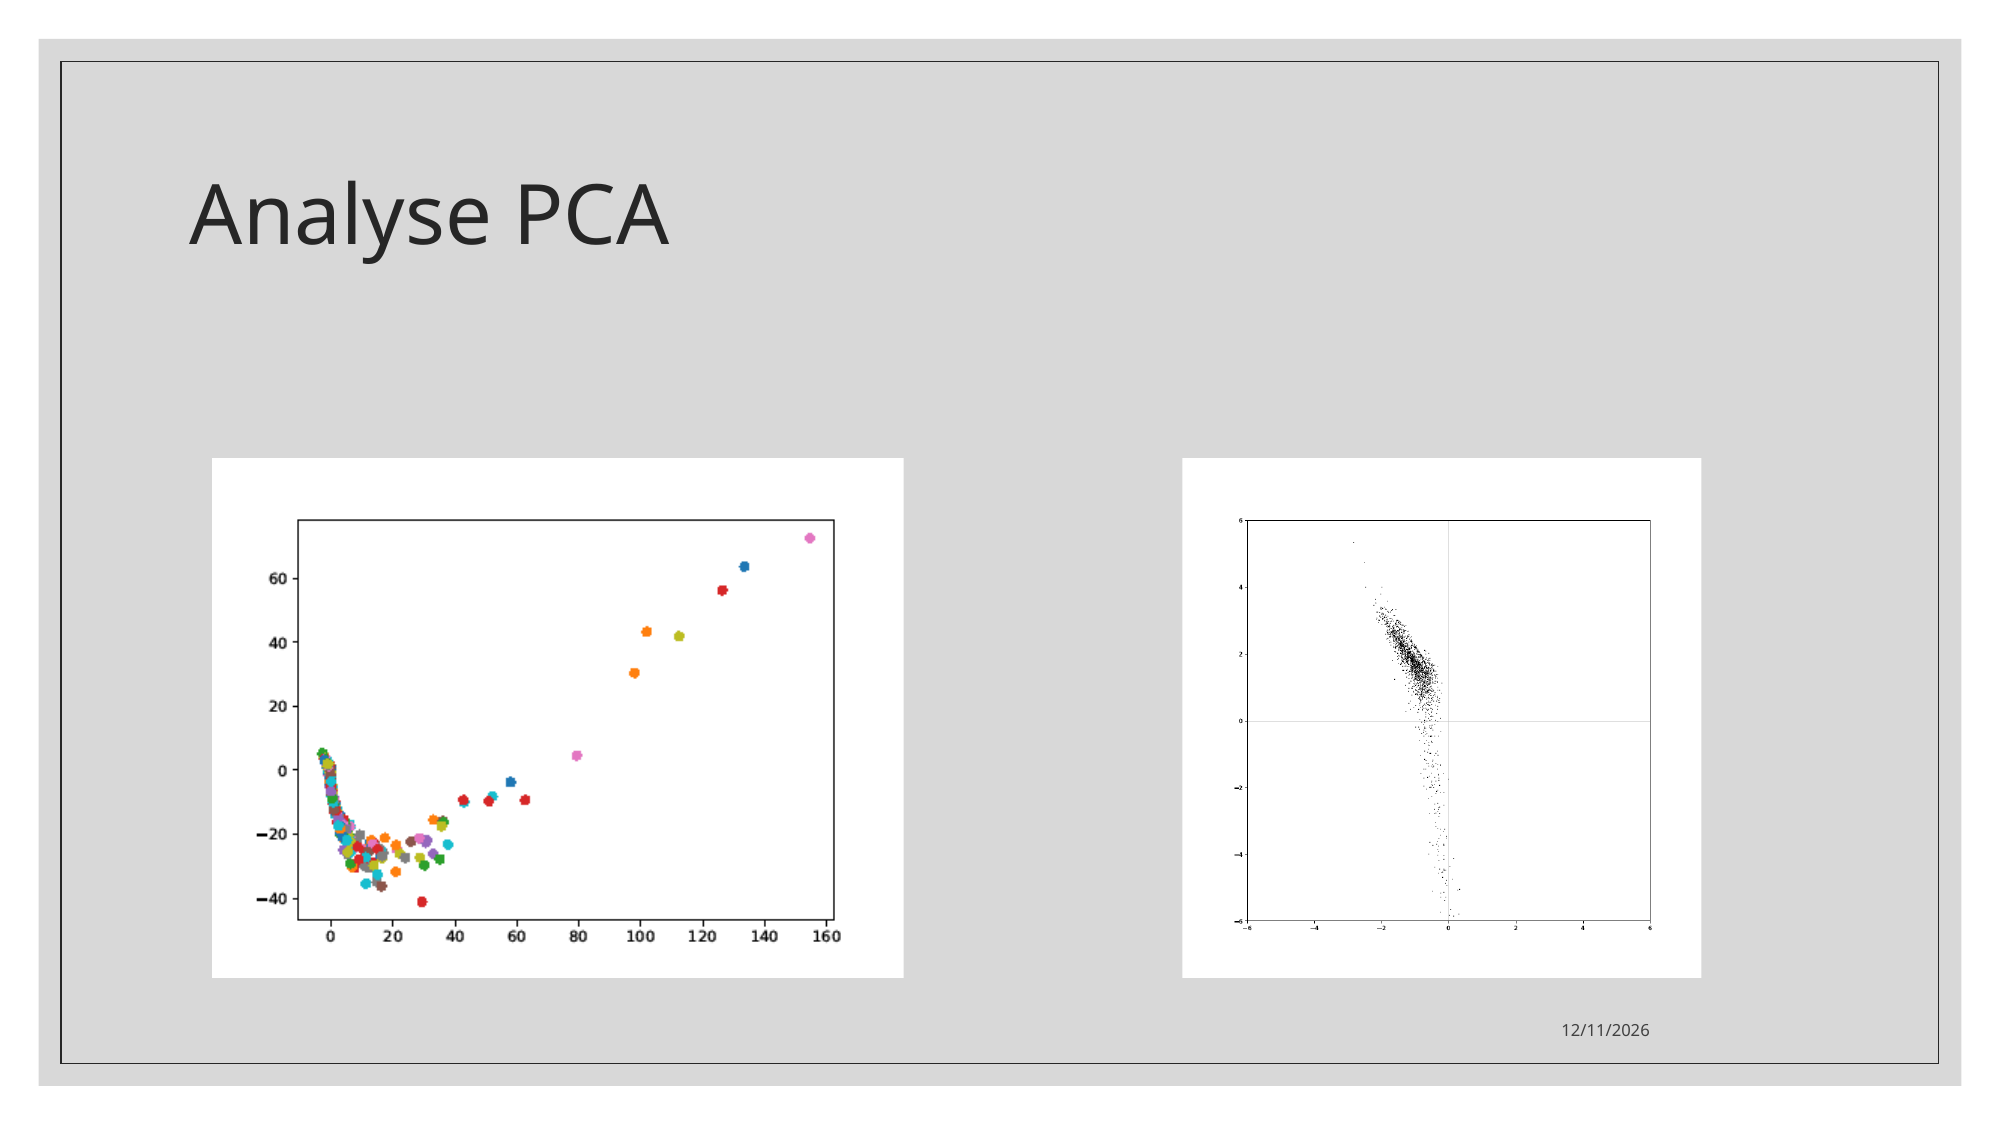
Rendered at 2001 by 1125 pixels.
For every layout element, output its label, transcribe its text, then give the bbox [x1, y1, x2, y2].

title Analyse PCA [174, 105, 1825, 331]
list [1182, 458, 1702, 978]
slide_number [1190, 990, 1665, 1050]
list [212, 458, 904, 978]
